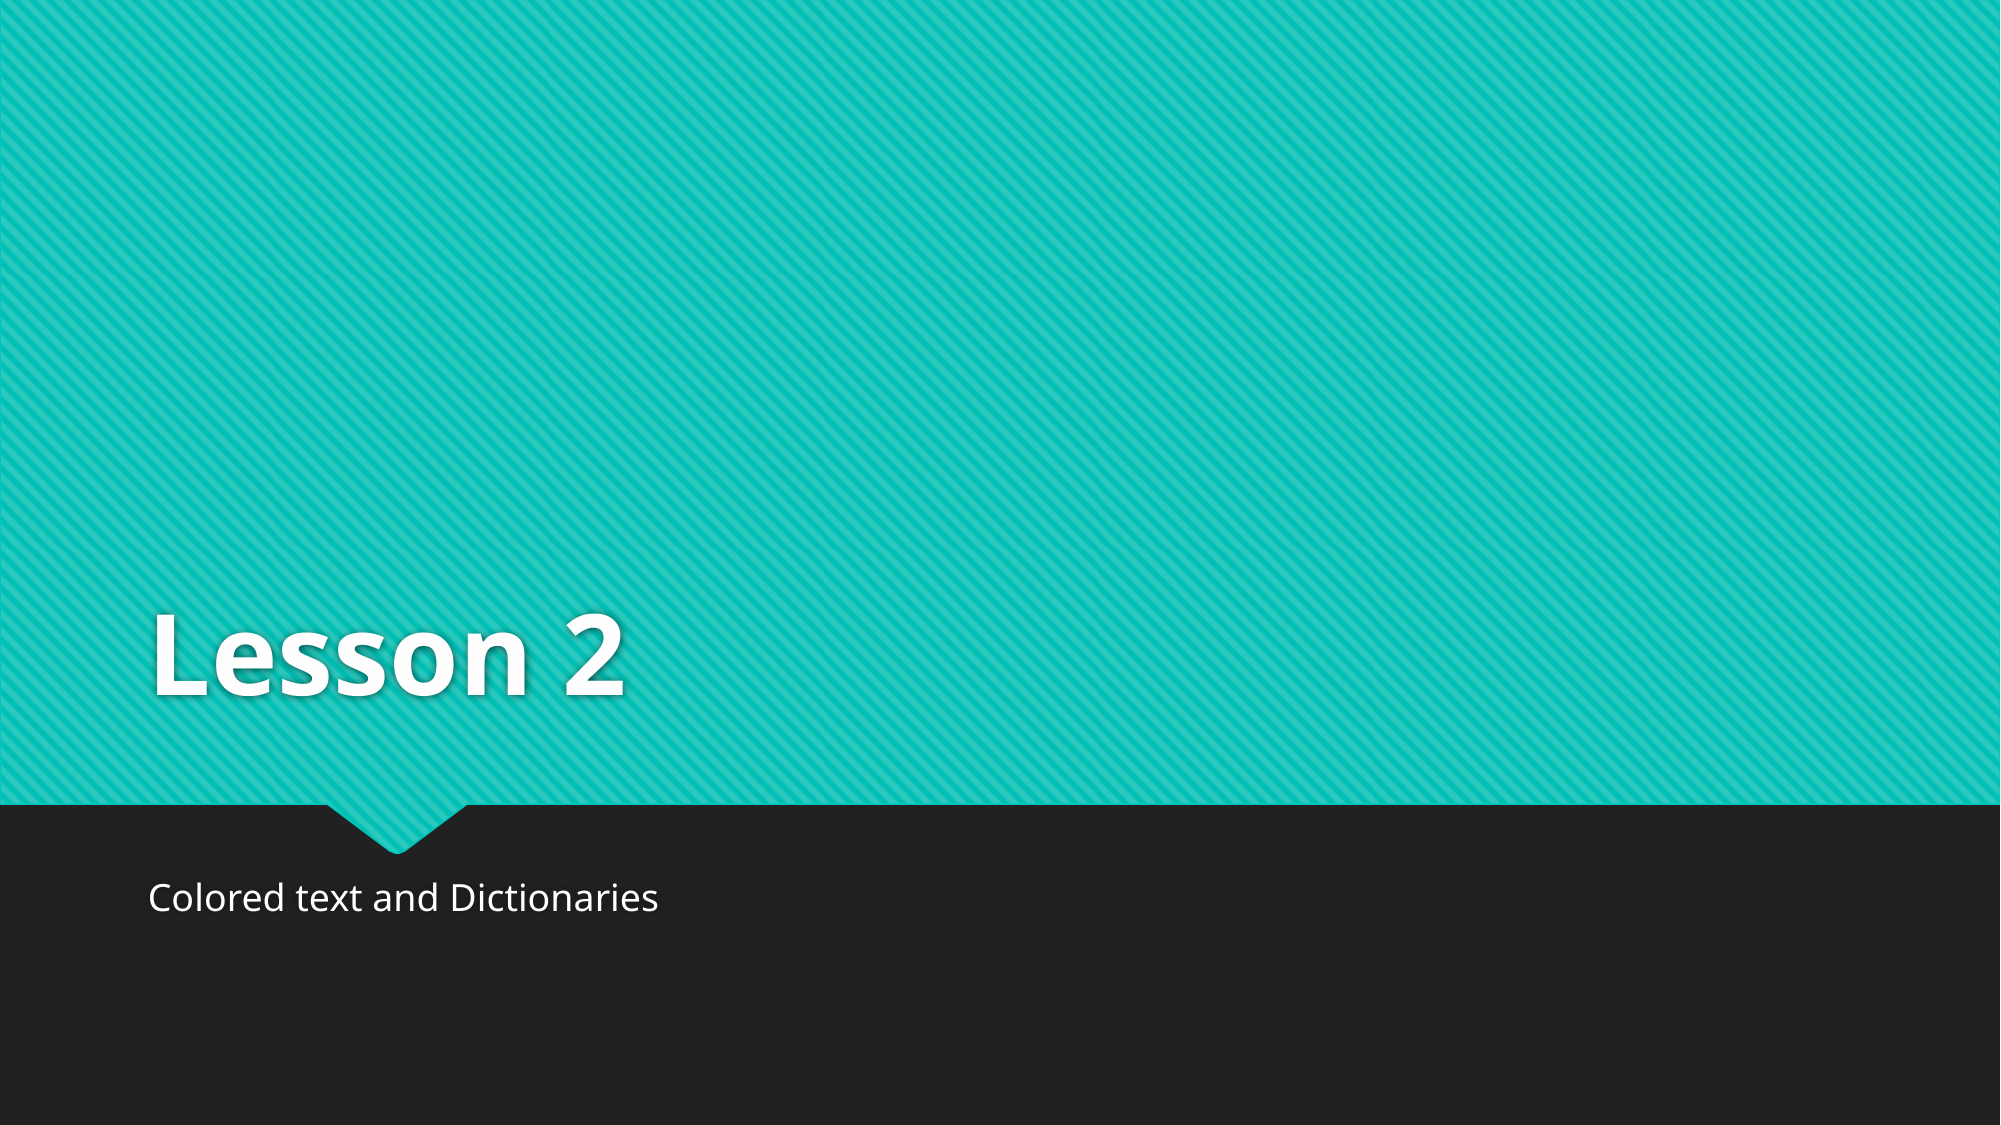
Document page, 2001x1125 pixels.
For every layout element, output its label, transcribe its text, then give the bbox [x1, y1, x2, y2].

subtitle Colored text and Dictionaries [132, 866, 1868, 938]
title Lesson 2 [132, 237, 1868, 726]
